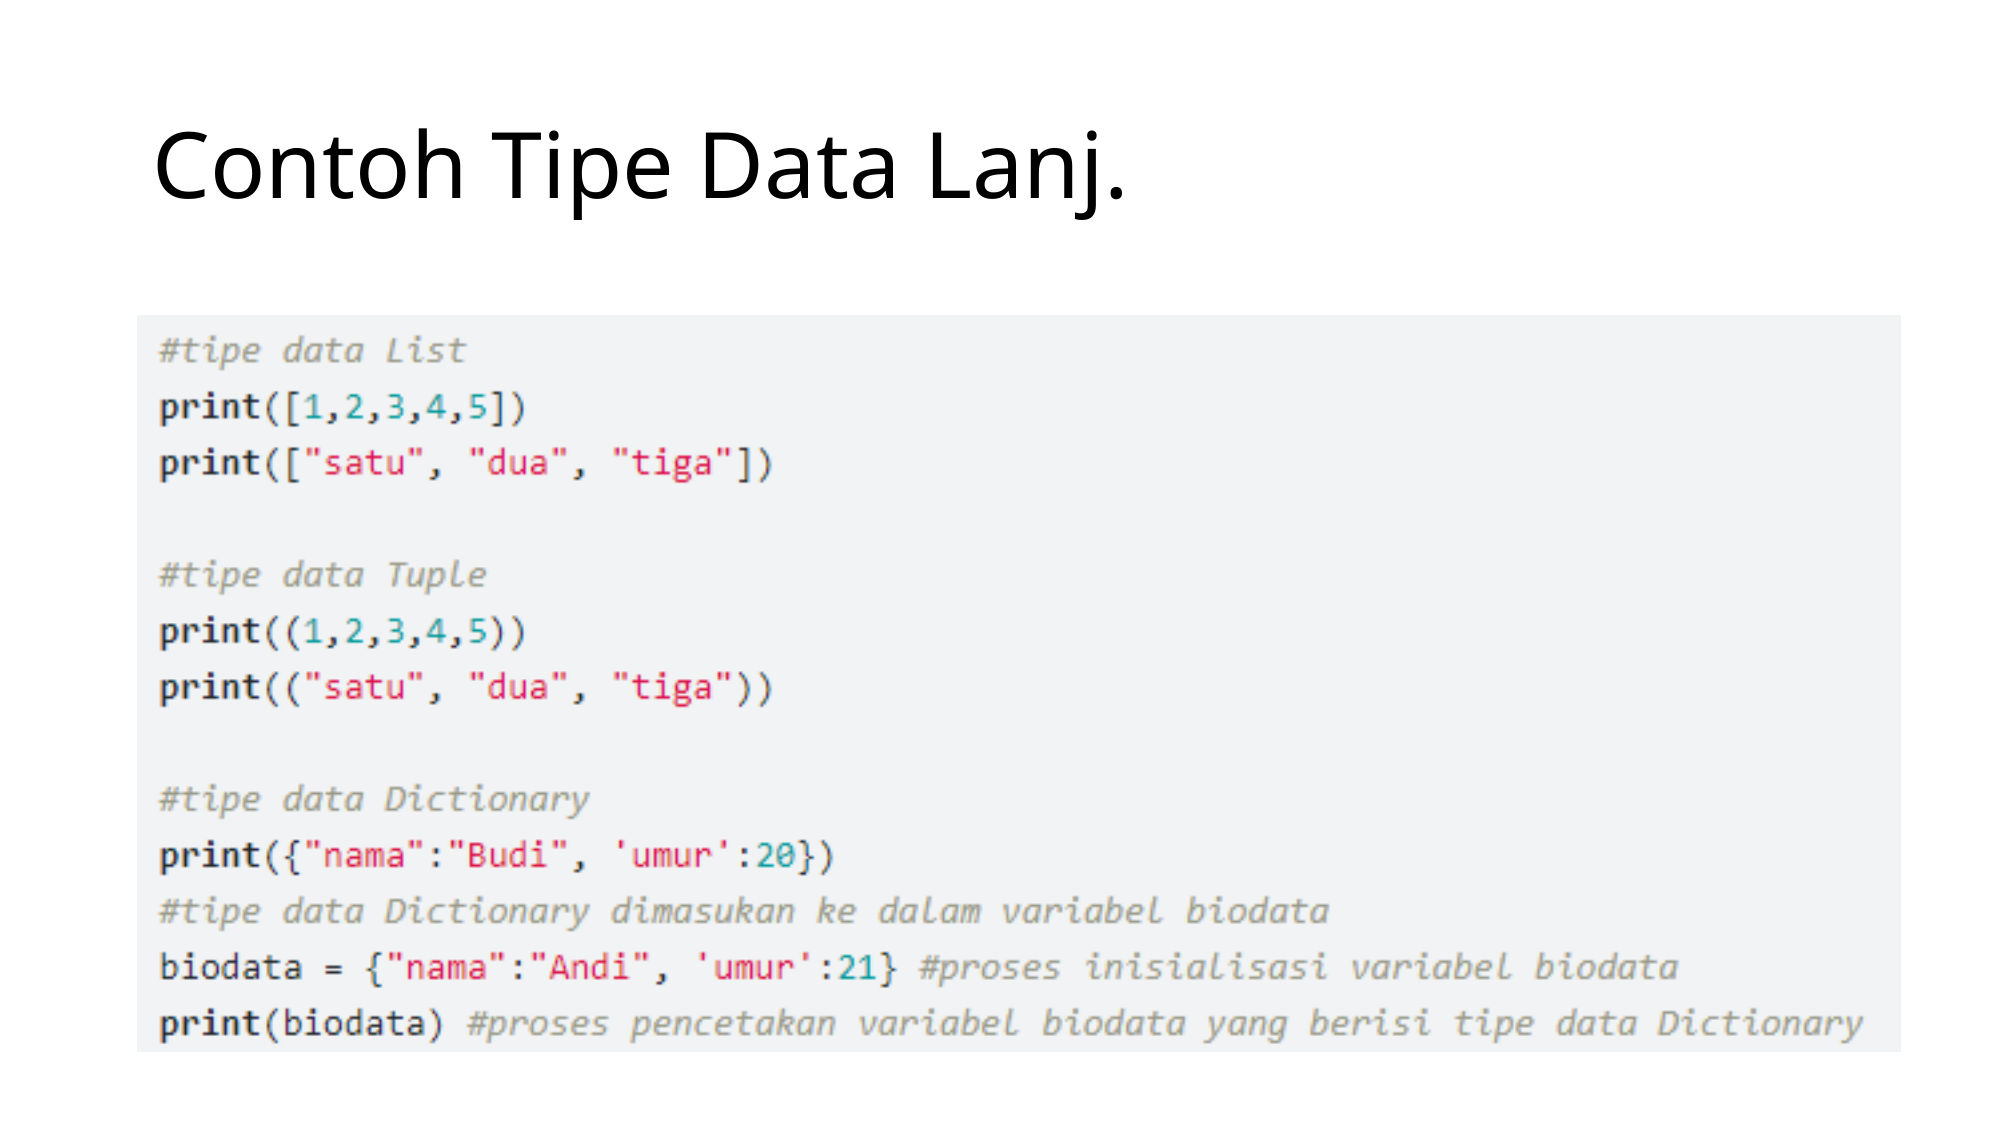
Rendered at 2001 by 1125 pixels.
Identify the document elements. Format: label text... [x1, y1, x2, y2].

title Contoh Tipe Data Lanj. [137, 59, 1863, 278]
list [137, 315, 1901, 1052]
